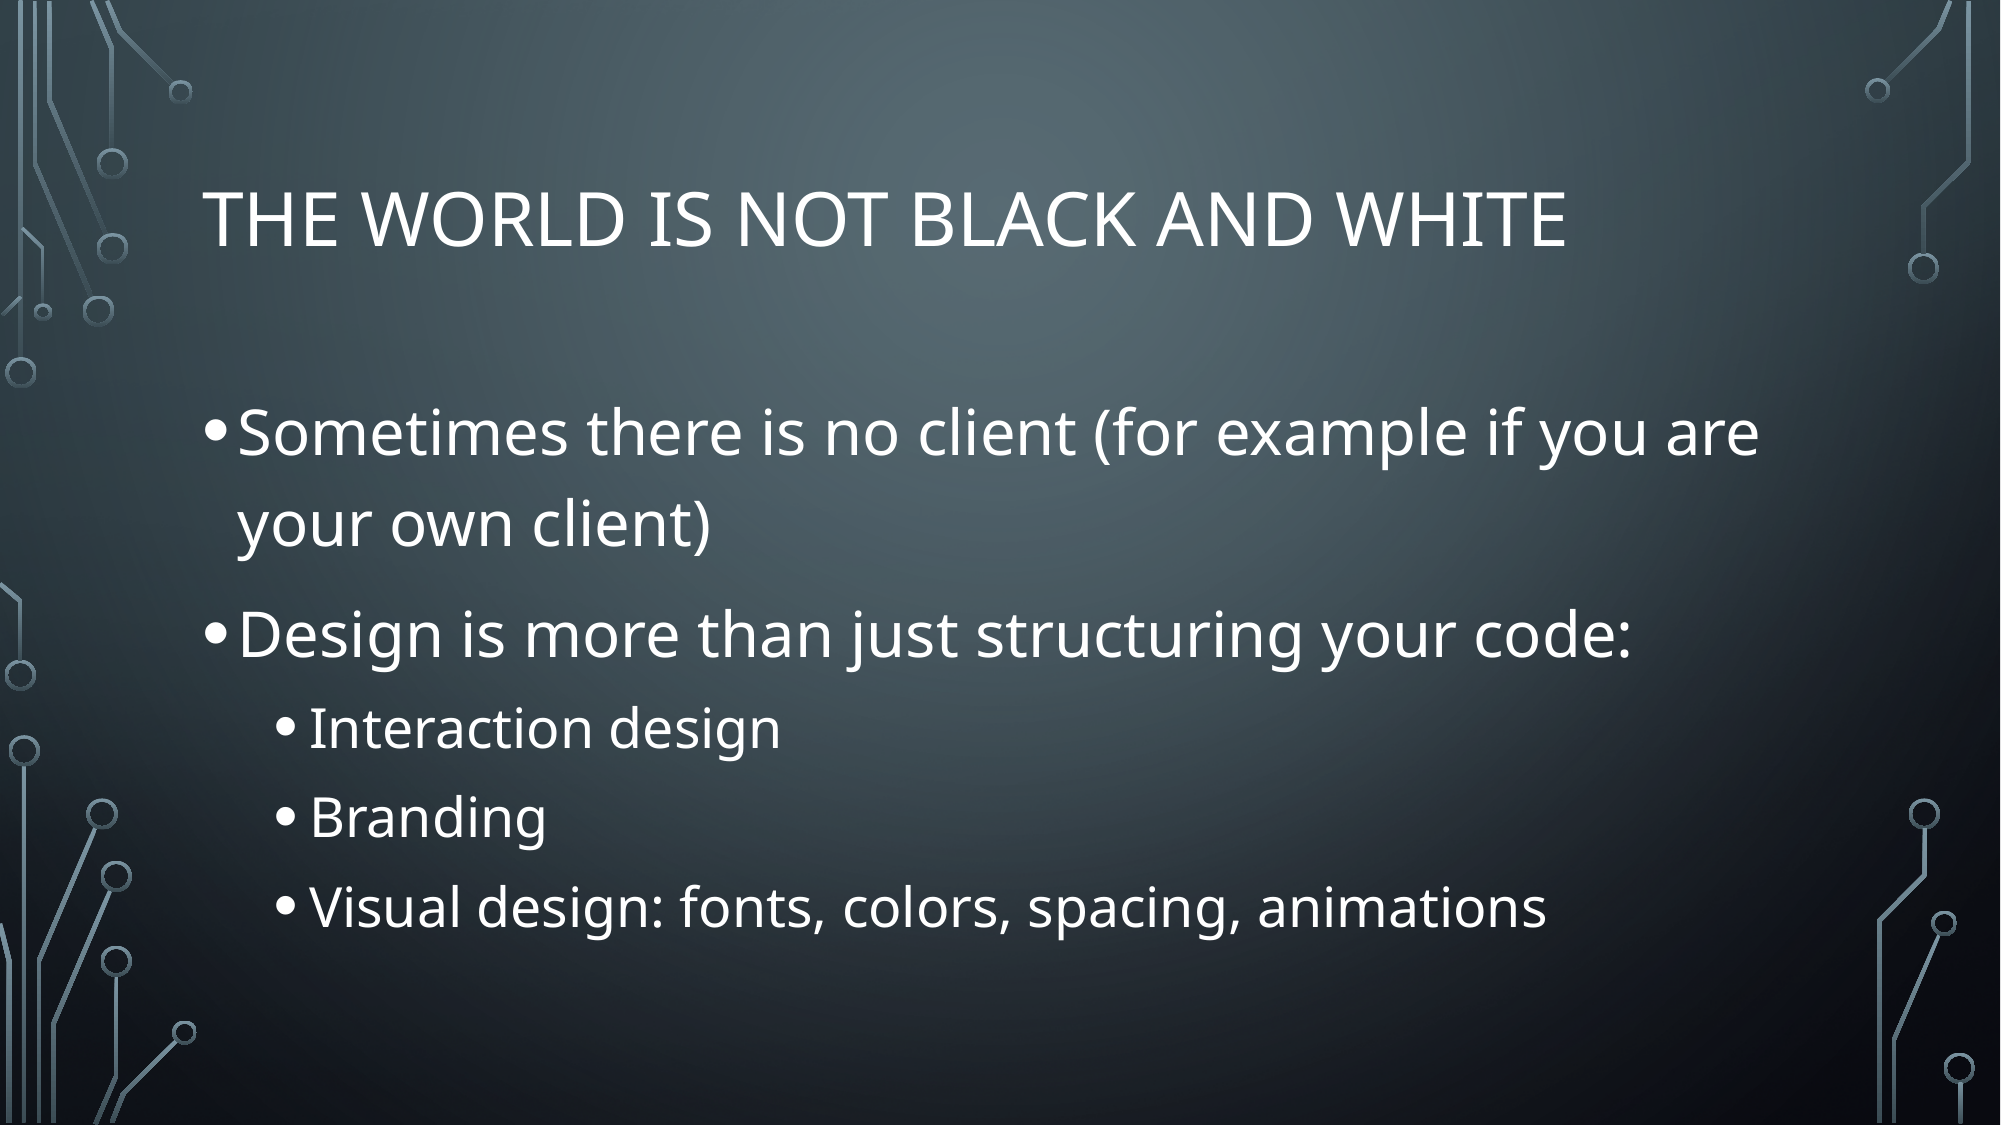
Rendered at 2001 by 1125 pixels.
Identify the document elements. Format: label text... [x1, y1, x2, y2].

title The world is not black and white [187, 101, 1813, 344]
list Sometimes there is no client (for example if you are your own client) Design is more than just structuring your code: Interaction design Branding Visual design: fonts, colors, spacing, animations [187, 369, 1813, 950]
